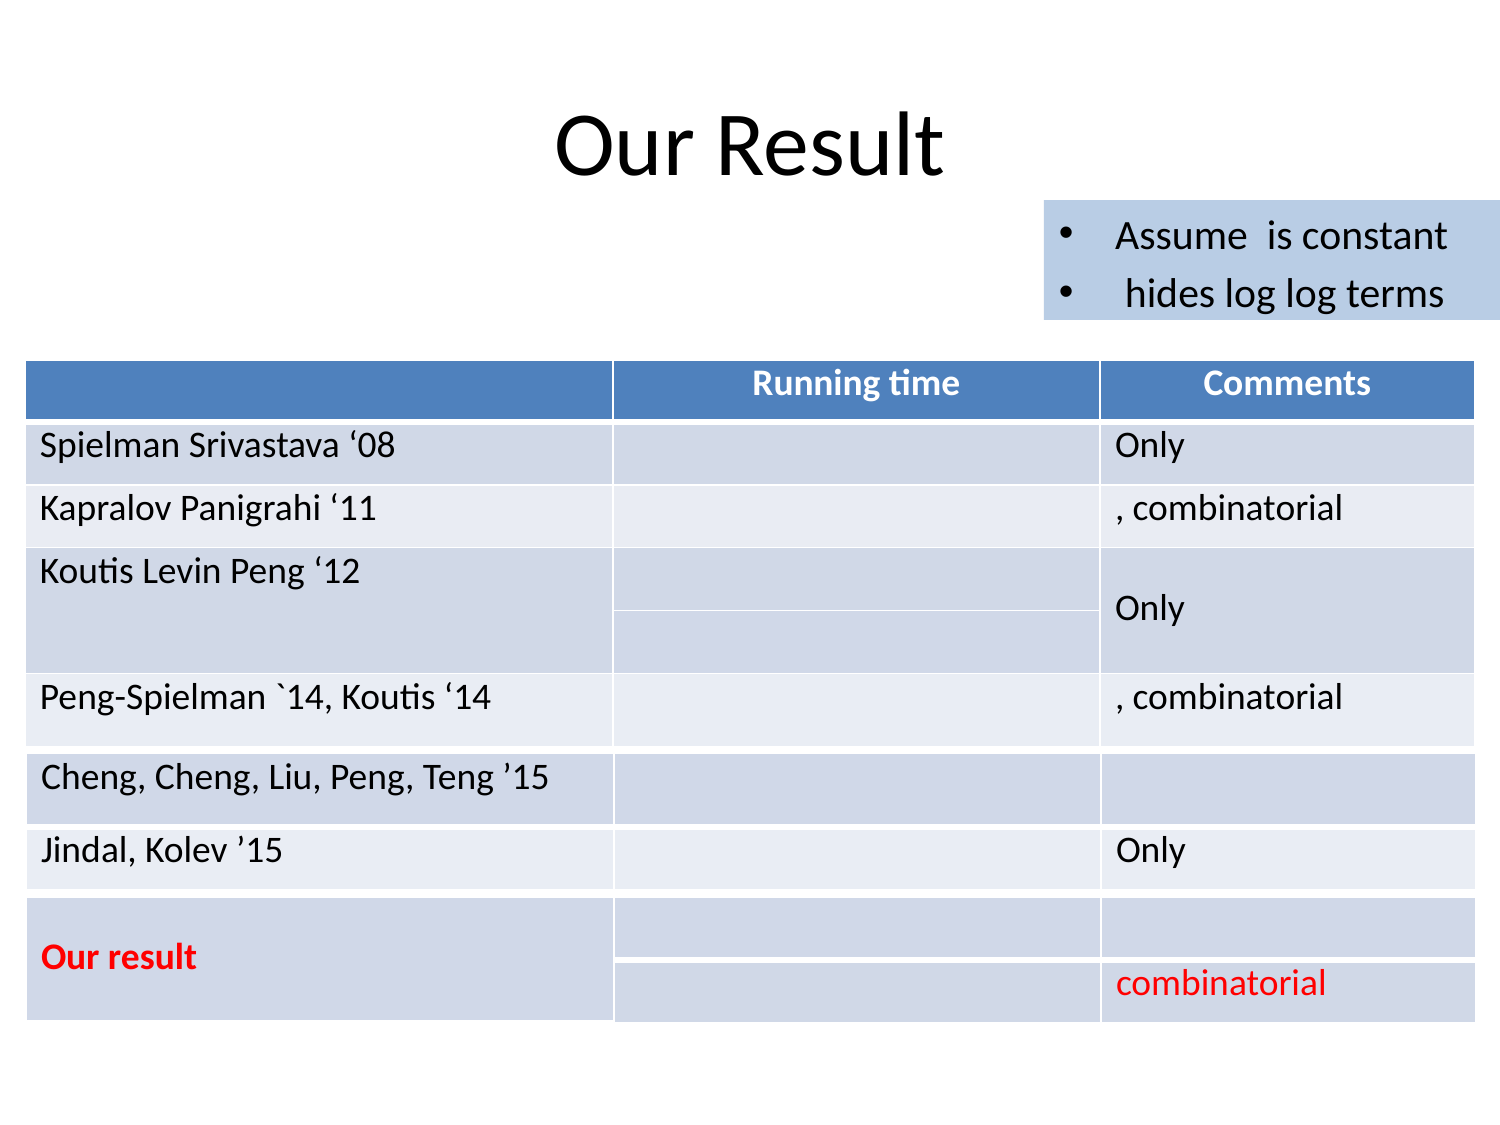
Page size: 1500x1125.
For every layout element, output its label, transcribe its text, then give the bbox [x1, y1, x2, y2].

title Our Result [75, 45, 1425, 233]
